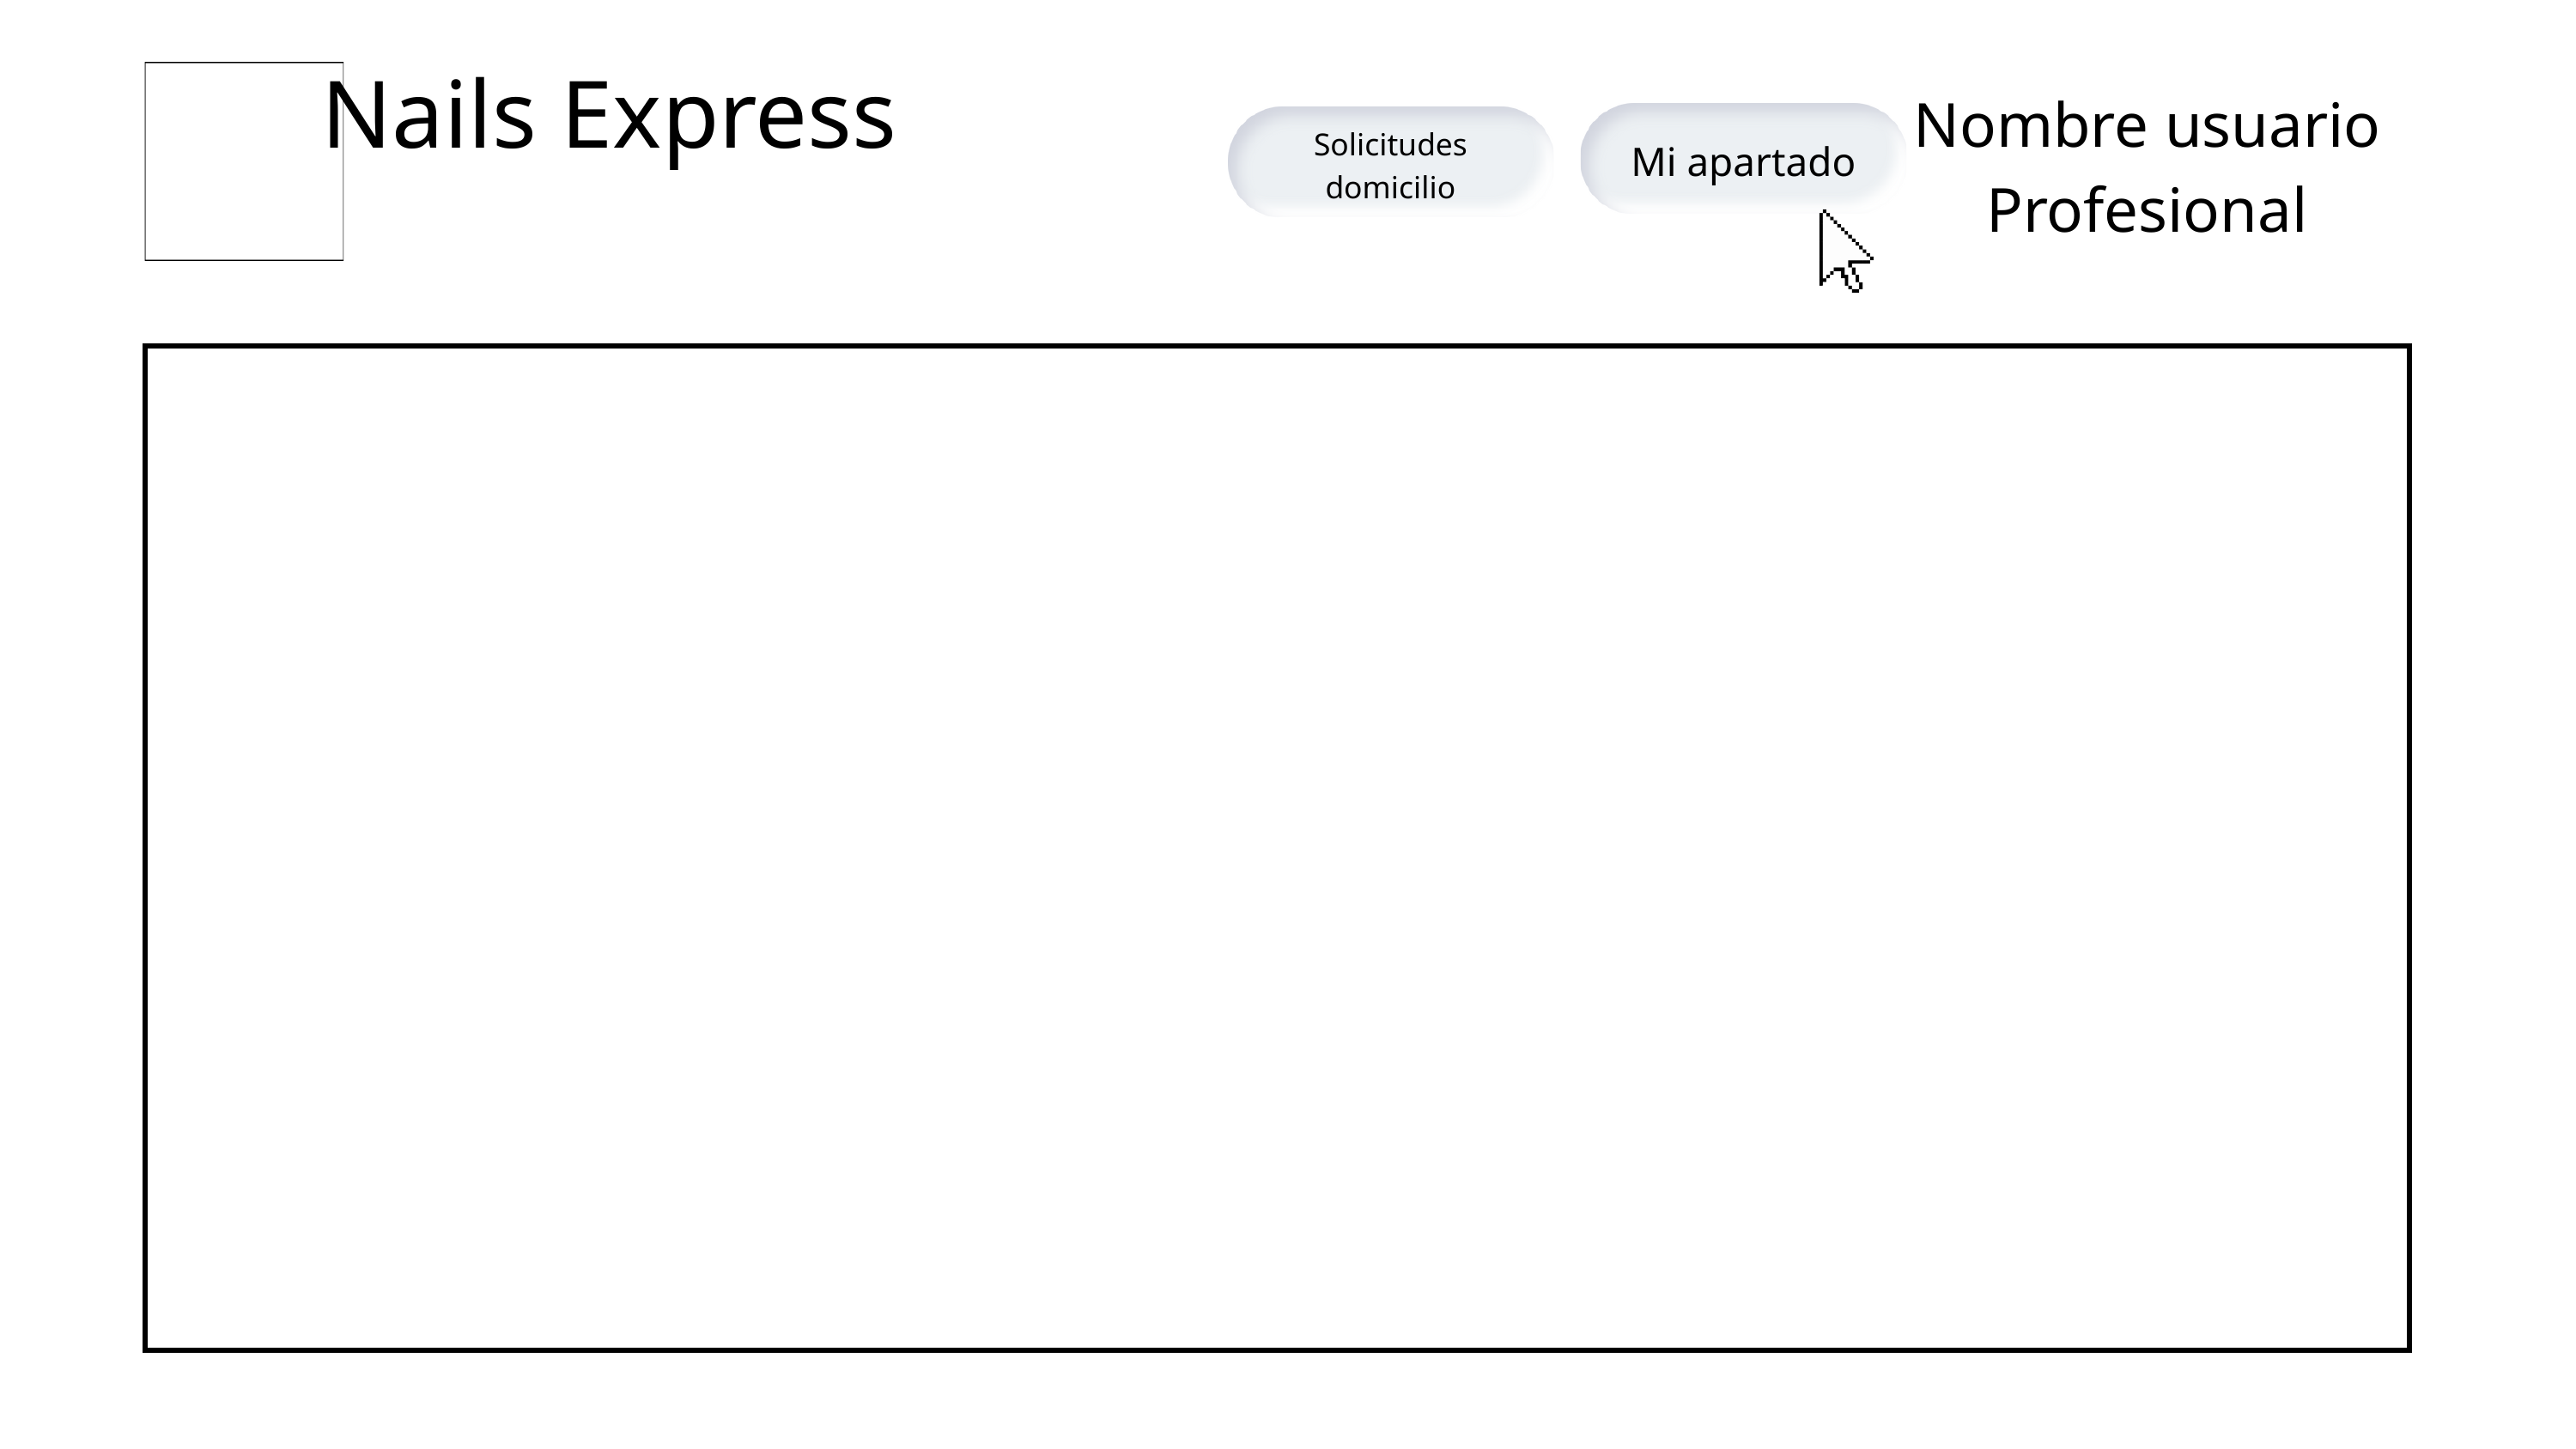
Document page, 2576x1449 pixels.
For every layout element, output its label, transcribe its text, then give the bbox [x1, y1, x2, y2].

text_box [1228, 106, 1554, 217]
text_box [144, 62, 344, 261]
text_box Solicitudes domicilio [1261, 119, 1521, 205]
picture [1706, 108, 1874, 293]
text_box Nombre usuario Profesional [1873, 74, 2421, 245]
text_box Mi apartado [1613, 129, 1702, 185]
text_box Nails Express [302, 36, 916, 167]
text_box [1580, 103, 1907, 214]
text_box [144, 345, 2410, 1351]
